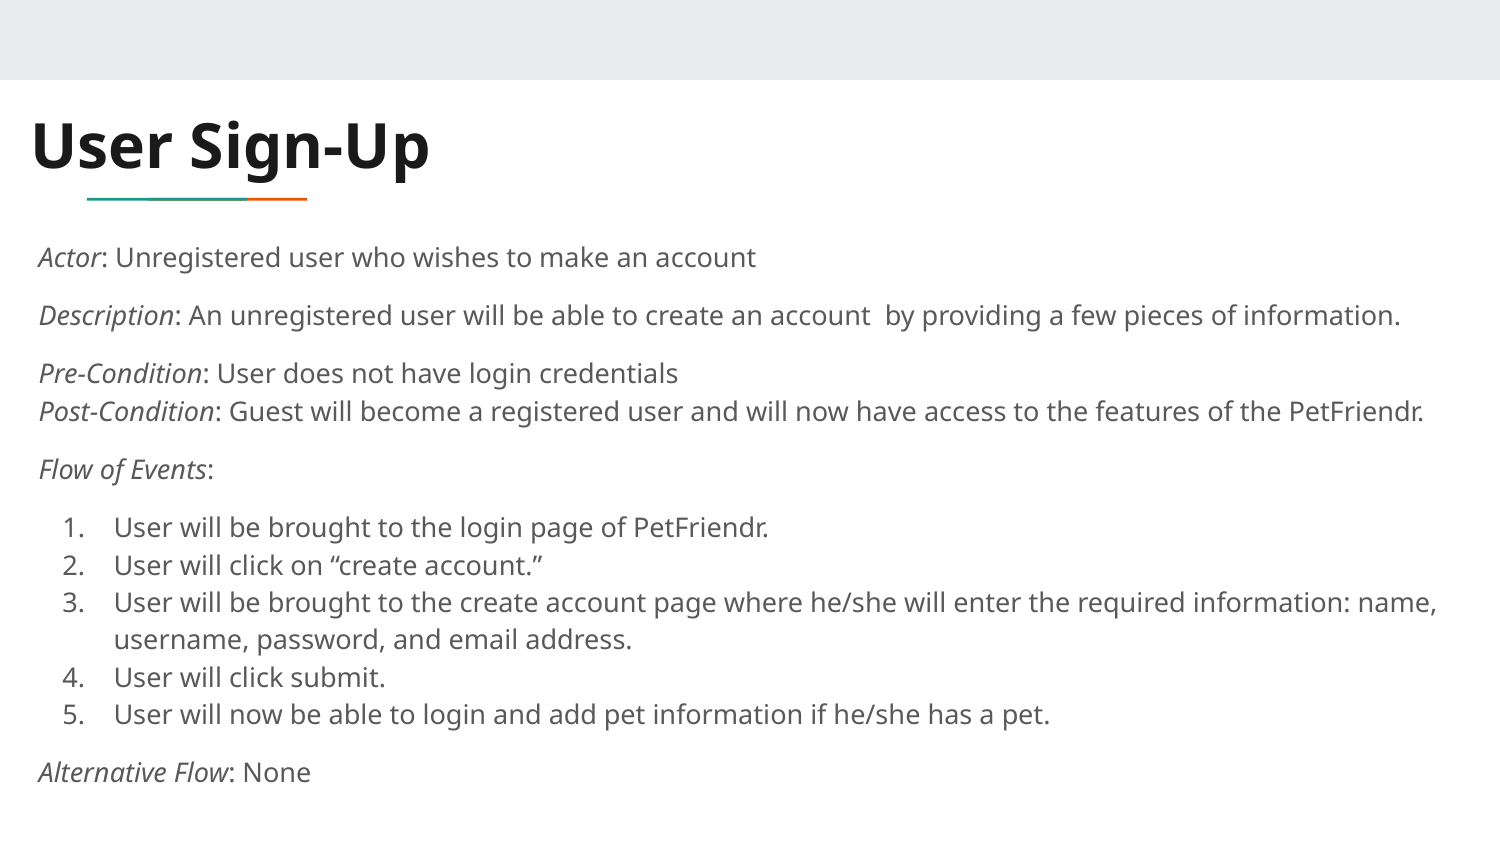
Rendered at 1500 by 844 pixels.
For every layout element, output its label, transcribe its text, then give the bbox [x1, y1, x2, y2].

list Actor: Unregistered user who wishes to make an account Description: An unregistered user will be able to create an account by providing a few pieces of information. Pre-Condition: User does not have login credentials Post-Condition: Guest will become a registered user and will now have access to the features of the PetFriendr. Flow of Events: User will be brought to the login page of PetFriendr. User will click on “create account.” User will be brought to the create account page where he/she will enter the required information: name, username, password, and email address. User will click submit. User will now be able to login and add pet information if he/she has a pet. Alternative Flow: None [23, 220, 1467, 809]
title User Sign-Up [14, 91, 1277, 179]
